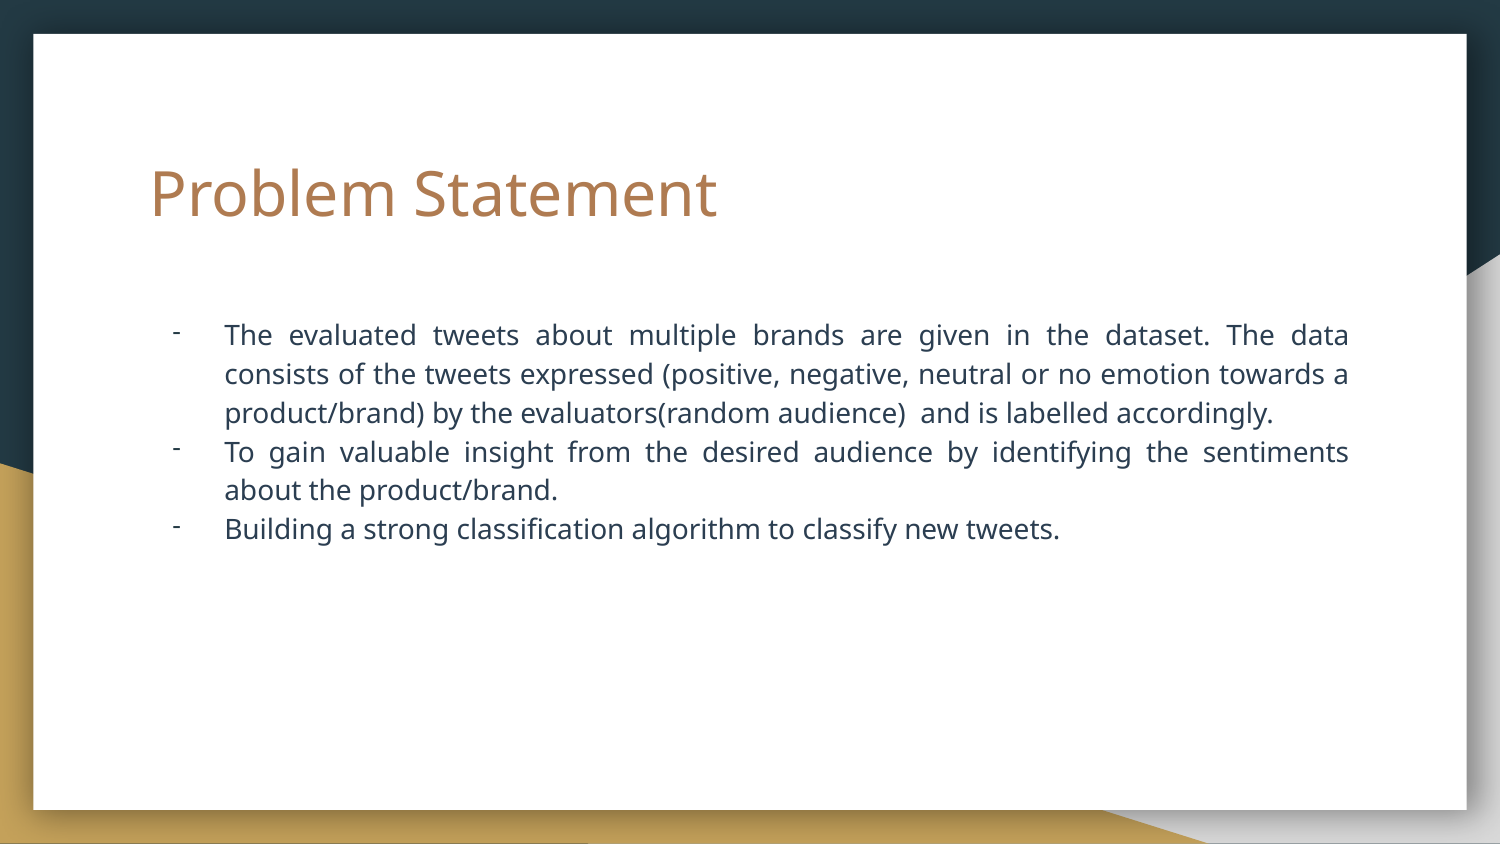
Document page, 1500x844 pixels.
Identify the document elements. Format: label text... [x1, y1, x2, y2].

title Problem Statement [134, 138, 1366, 241]
list The evaluated tweets about multiple brands are given in the dataset. The data consists of the tweets expressed (positive, negative, neutral or no emotion towards a product/brand) by the evaluators(random audience) and is labelled accordingly. To gain valuable insight from the desired audience by identifying the sentiments about the product/brand. Building a strong classification algorithm to classify new tweets. [134, 241, 1366, 723]
